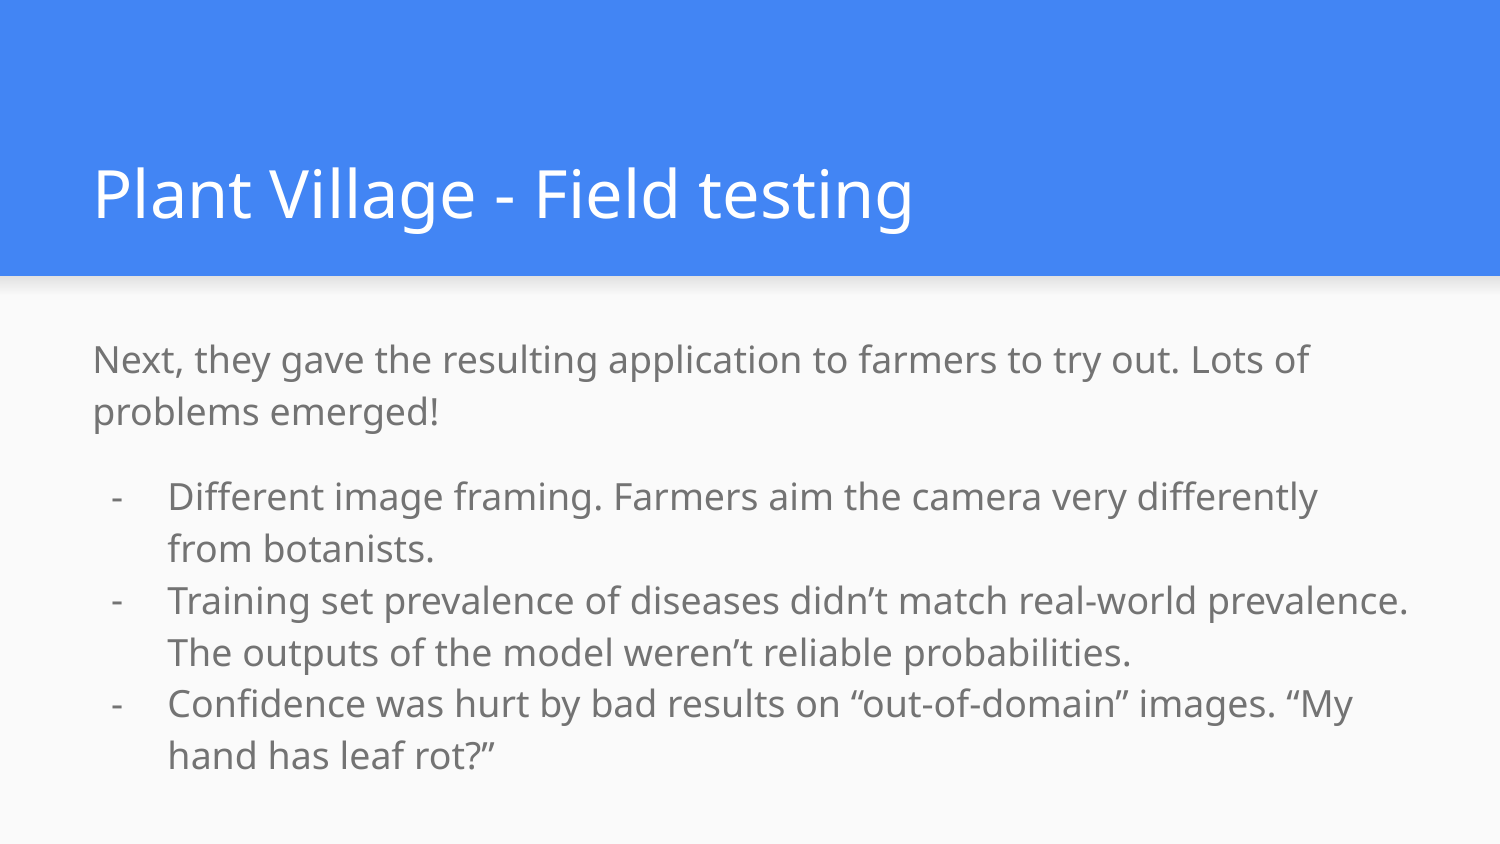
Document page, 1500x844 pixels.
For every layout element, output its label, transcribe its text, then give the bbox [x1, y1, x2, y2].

list Next, they gave the resulting application to farmers to try out. Lots of problems emerged! Different image framing. Farmers aim the camera very differently from botanists. Training set prevalence of diseases didn’t match real-world prevalence. The outputs of the model weren’t reliable probabilities. Confidence was hurt by bad results on “out-of-domain” images. “My hand has leaf rot?” [77, 314, 1427, 760]
title Plant Village - Field testing [77, 121, 1427, 248]
